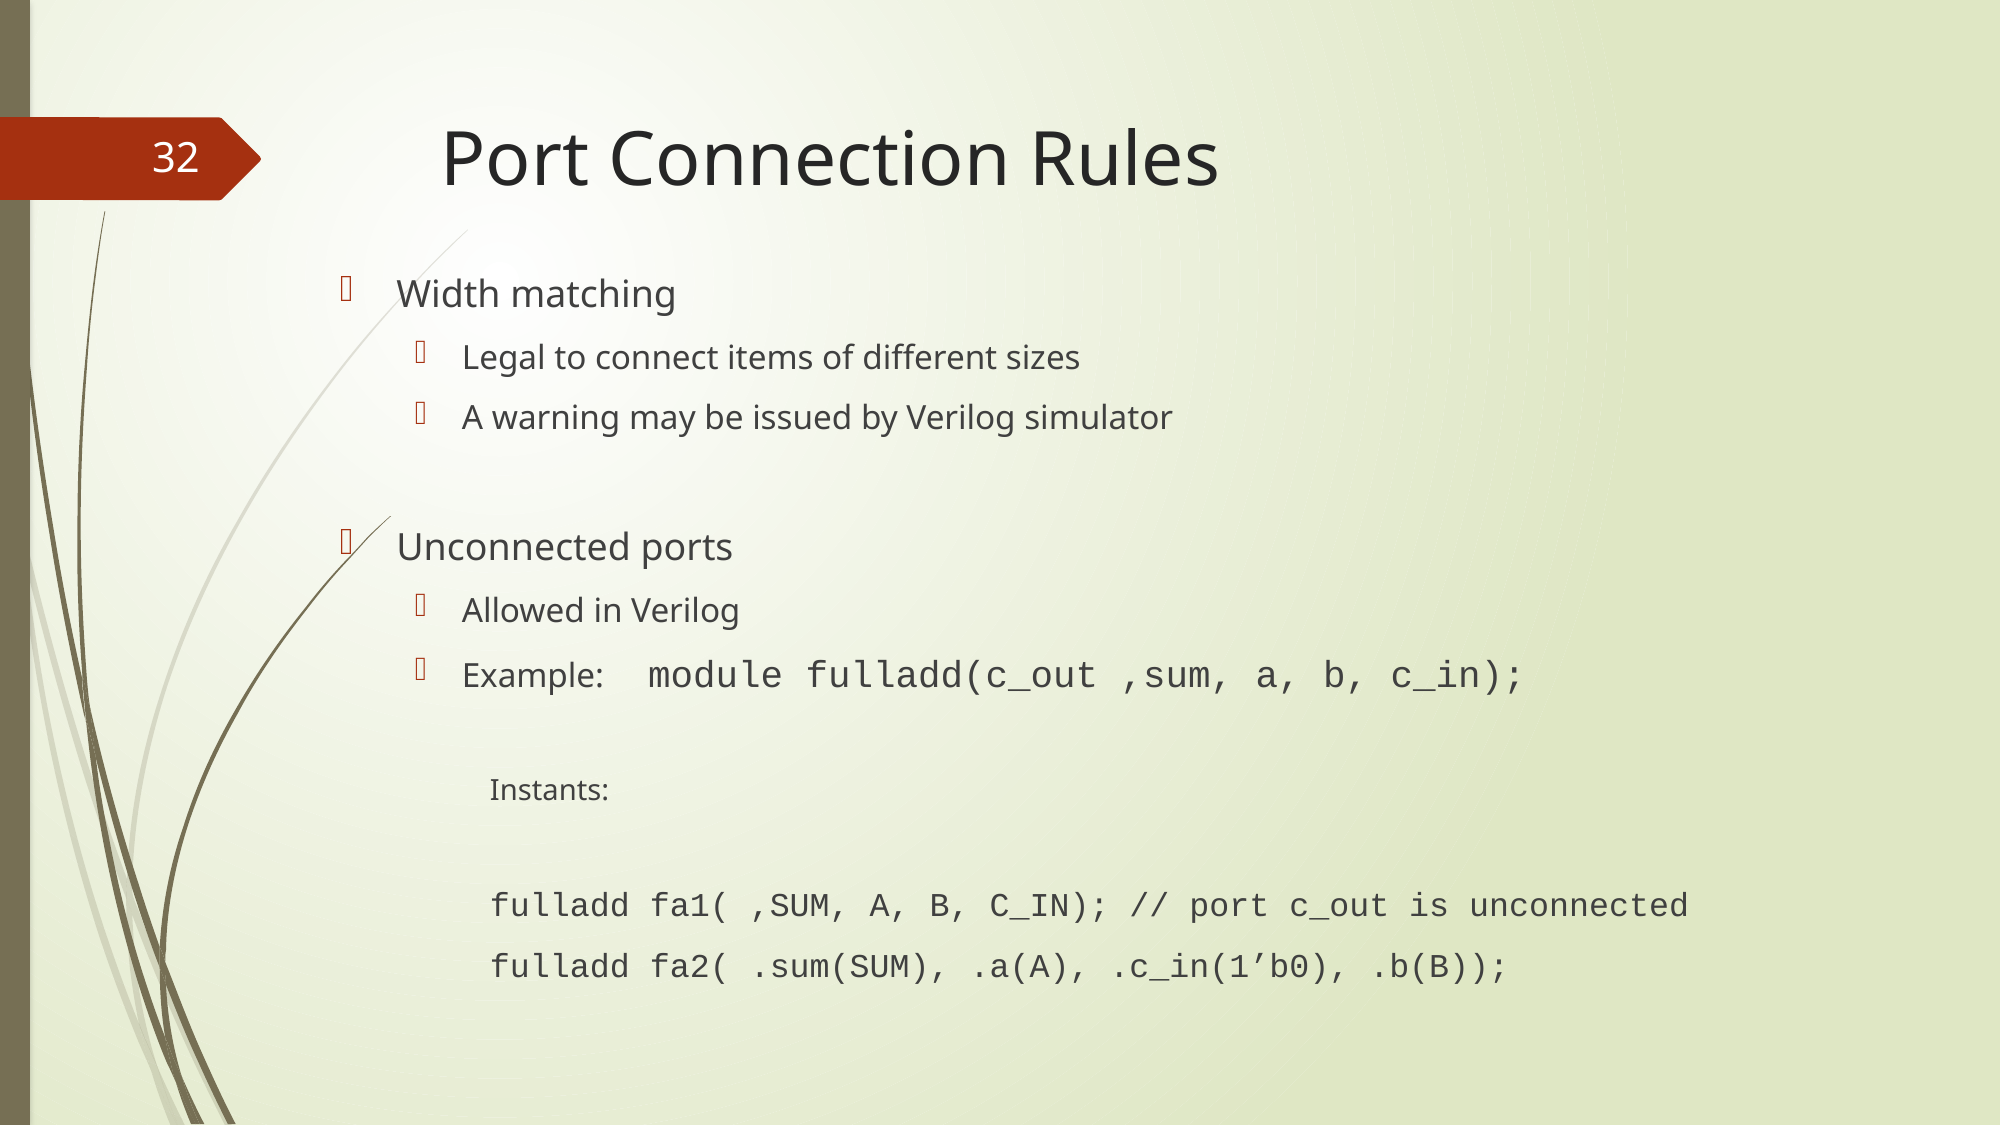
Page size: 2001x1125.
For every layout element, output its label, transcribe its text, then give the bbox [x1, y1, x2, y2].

list Width matching Legal to connect items of different sizes A warning may be issued by Verilog simulator Unconnected ports Allowed in Verilog Example: module fulladd(c_out ,sum, a, b, c_in); Instants: fulladd fa1( ,SUM, A, B, C_IN); // port c_out is unconnected fulladd fa2( .sum(SUM), .a(A), .c_in(1’b0), .b(B)); [324, 262, 1750, 1062]
title Port Connection Rules [425, 102, 1888, 313]
slide_number 32 [87, 129, 216, 190]
